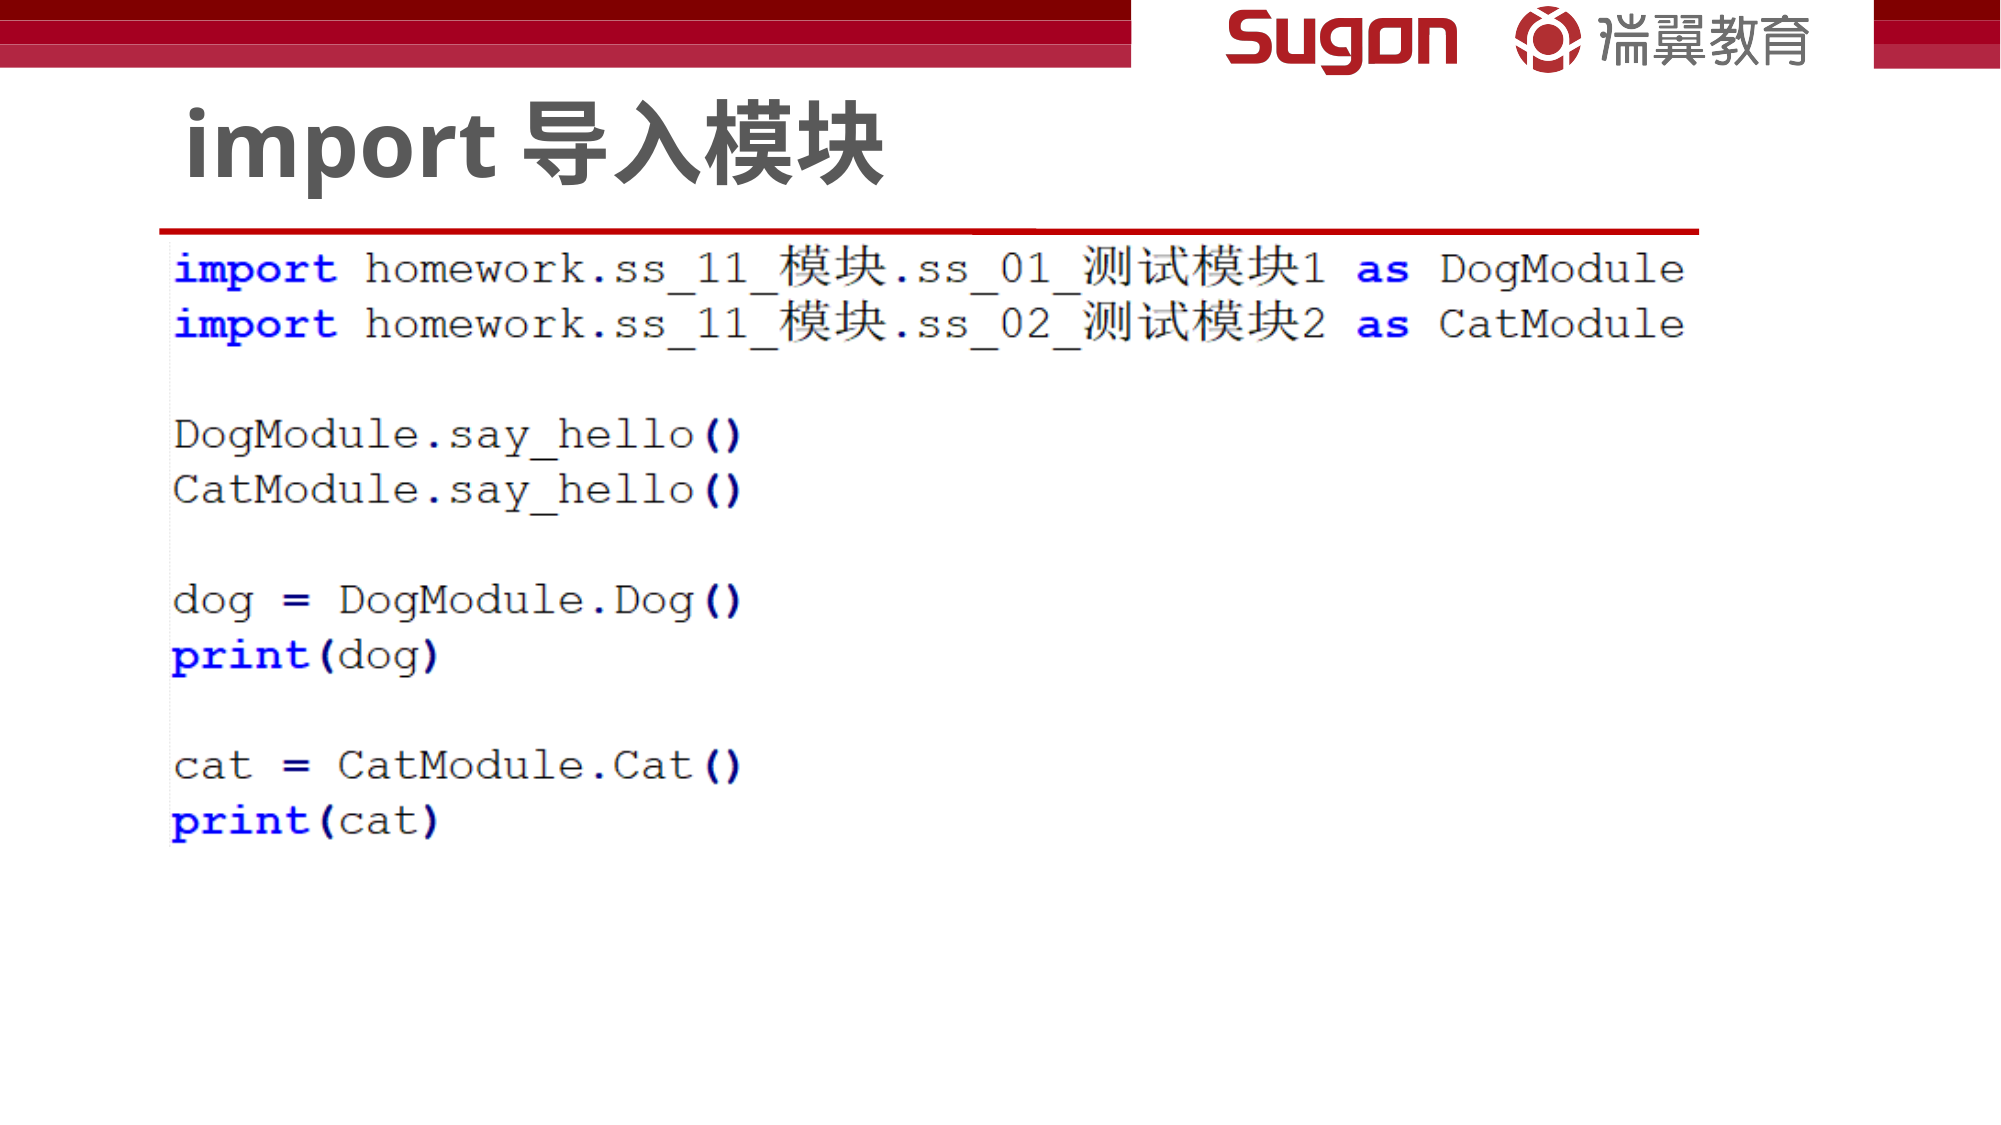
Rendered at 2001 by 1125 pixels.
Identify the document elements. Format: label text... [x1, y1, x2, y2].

picture [1194, 0, 1484, 91]
picture [1515, 6, 1809, 73]
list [169, 242, 1694, 847]
title import导入模块 [169, 91, 1895, 214]
